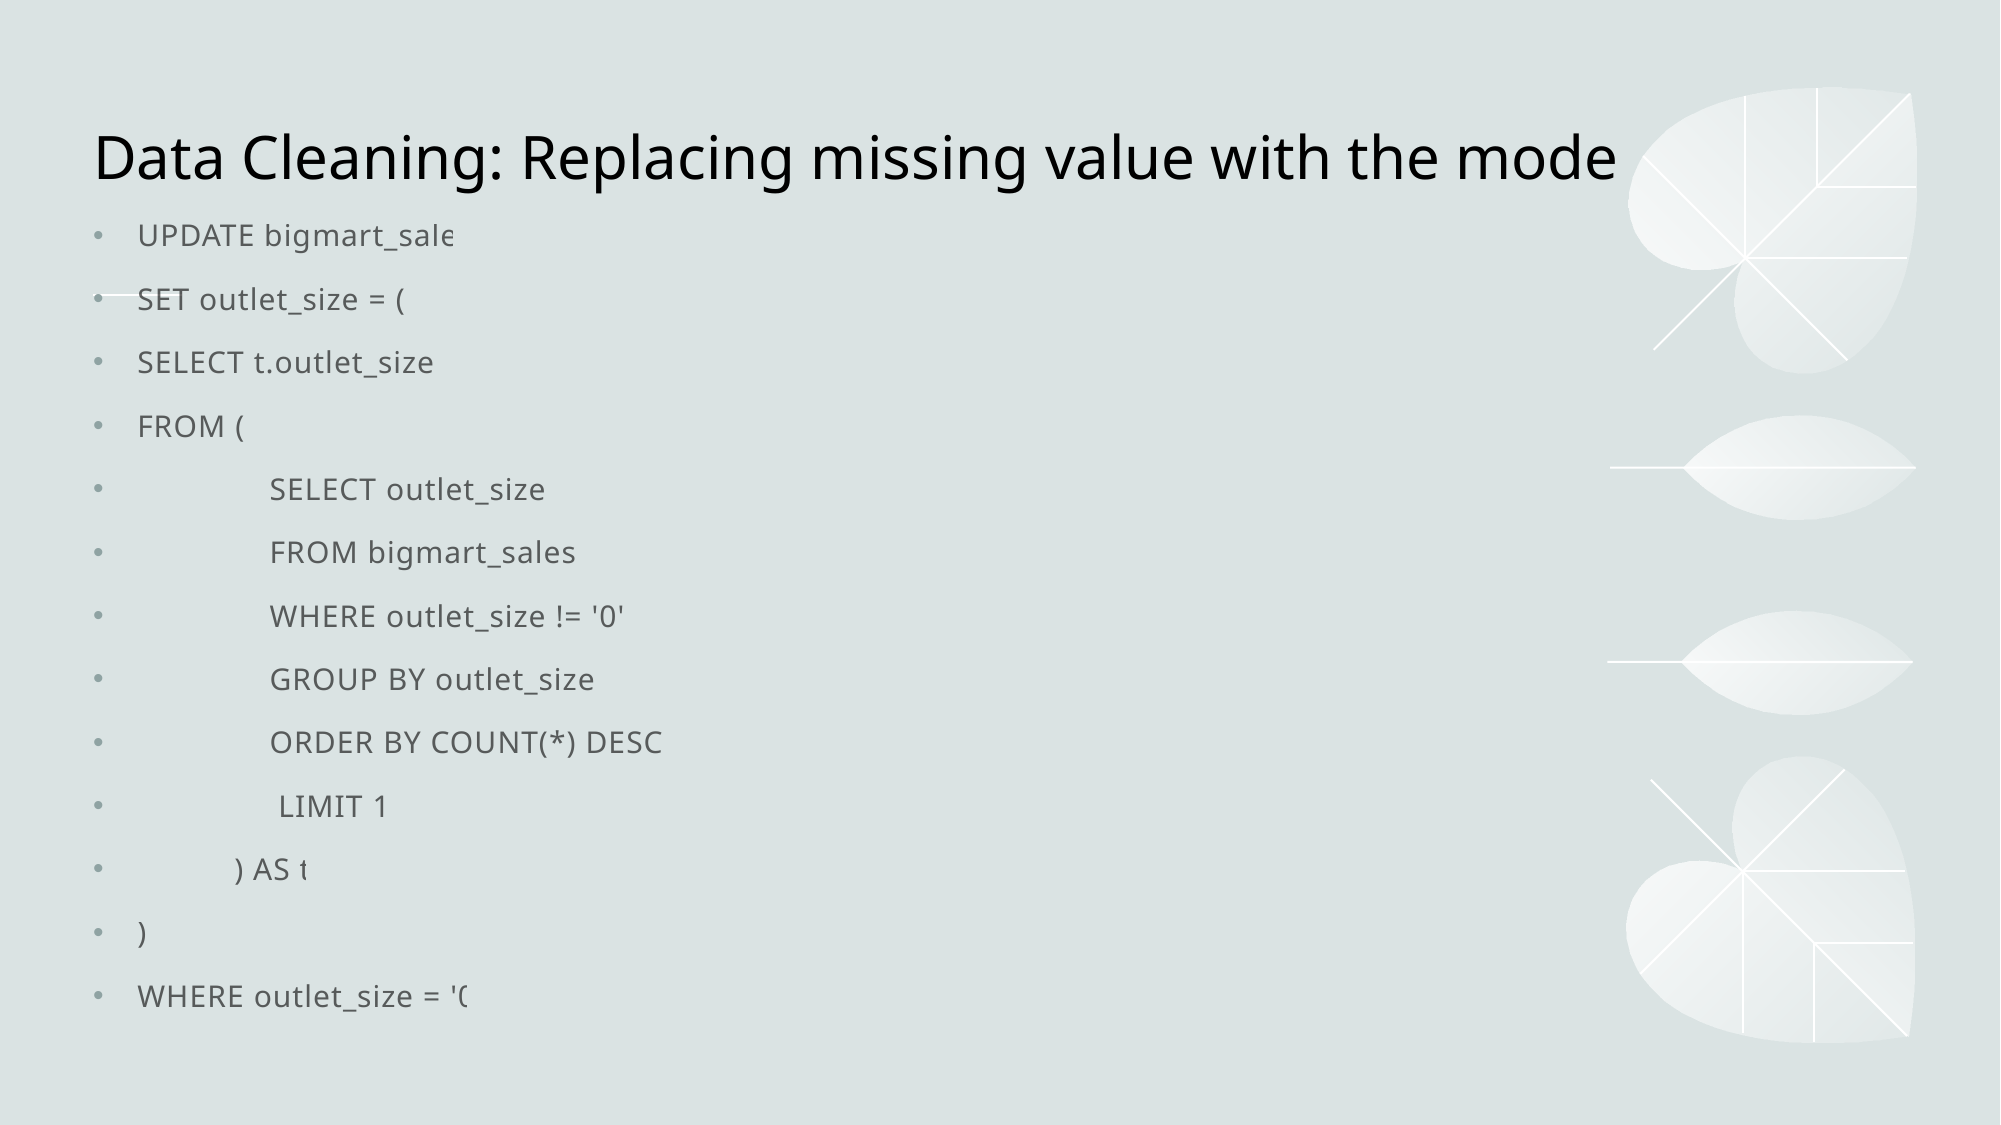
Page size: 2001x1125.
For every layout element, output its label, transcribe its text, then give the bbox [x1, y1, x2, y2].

title Data Cleaning: Replacing missing value with the mode [93, 65, 1711, 199]
list UPDATE bigmart_sales SET outlet_size = ( SELECT t.outlet_size FROM ( SELECT outlet_size FROM bigmart_sales WHERE outlet_size != '0' GROUP BY outlet_size ORDER BY COUNT(*) DESC LIMIT 1 ) AS t ) WHERE outlet_size = '0'; [93, 198, 1573, 1022]
